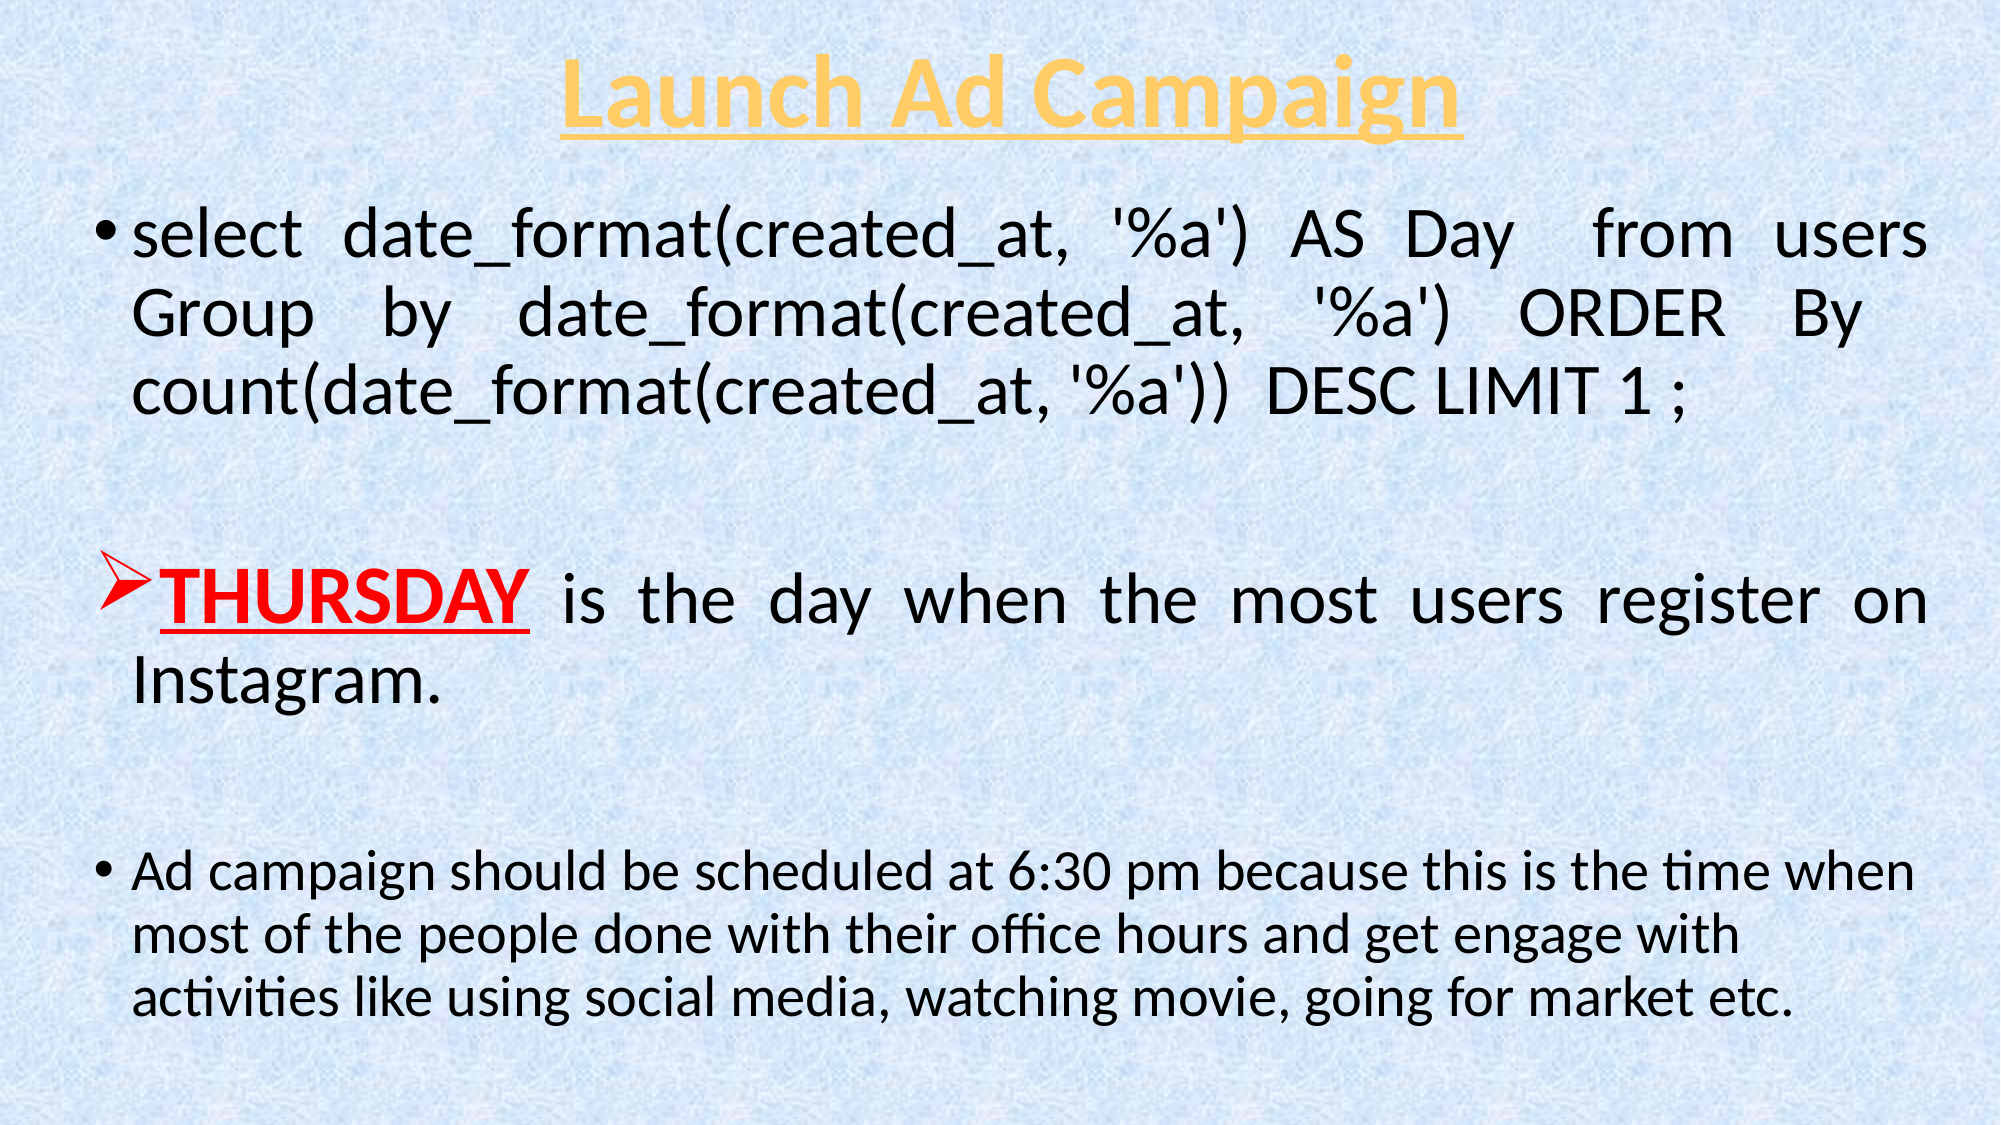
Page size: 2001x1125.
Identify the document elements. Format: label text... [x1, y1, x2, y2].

title Launch Ad Campaign [149, 0, 1875, 187]
list select date_format(created_at, '%a') AS Day from users Group by date_format(created_at, '%a') ORDER By count(date_format(created_at, '%a')) DESC LIMIT 1 ; THURSDAY is the day when the most users register on Instagram. Ad campaign should be scheduled at 6:30 pm because this is the time when most of the people done with their office hours and get engage with activities like using social media, watching movie, going for market etc. [78, 187, 1946, 1094]
picture [0, 0, 2001, 1125]
